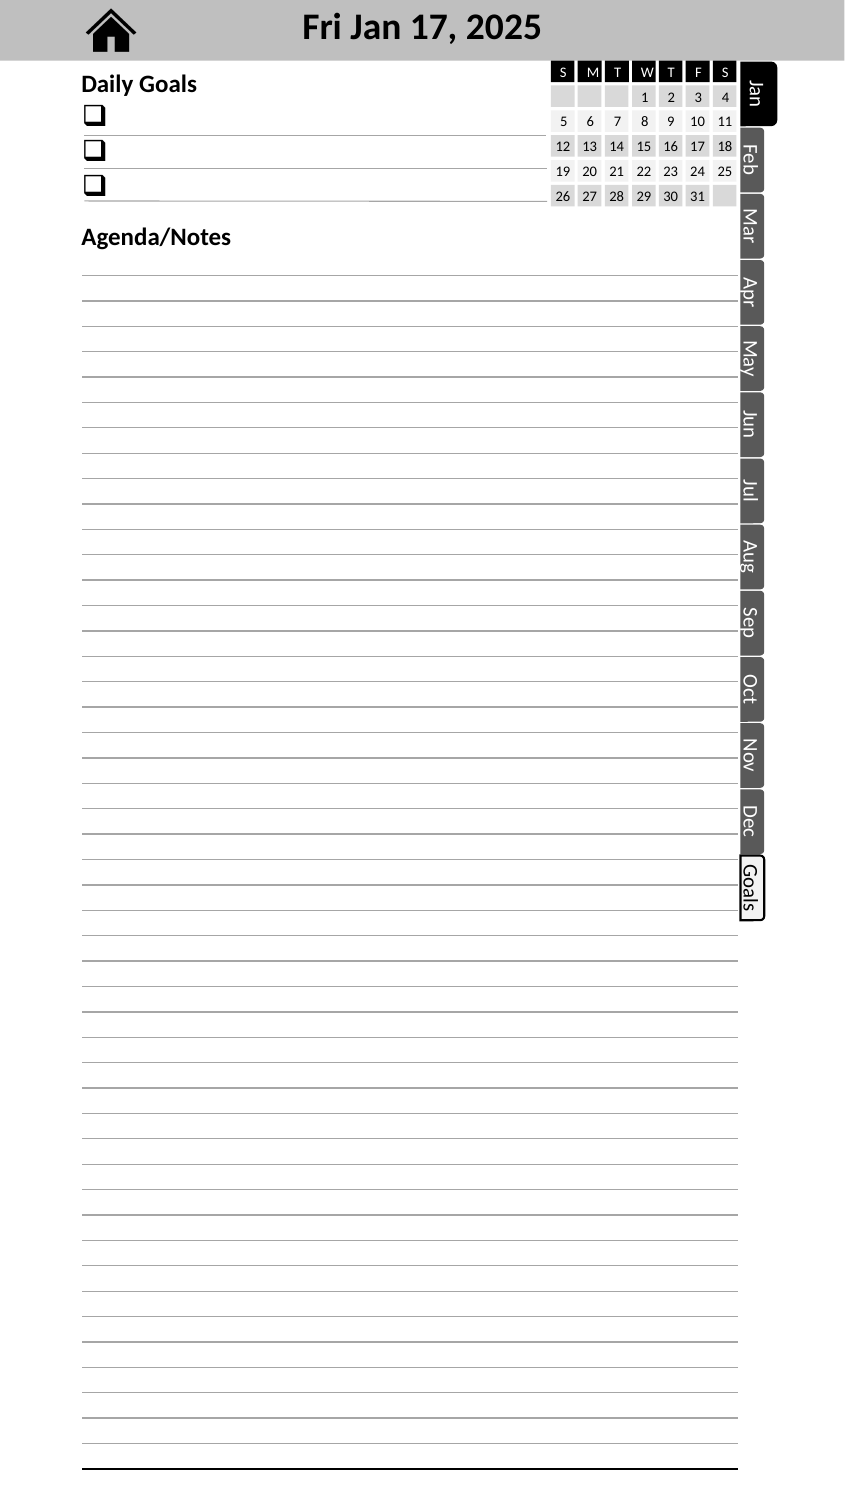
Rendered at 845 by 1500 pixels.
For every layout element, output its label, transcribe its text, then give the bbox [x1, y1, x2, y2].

picture [82, 1, 140, 59]
list Fri Jan 17, 2025 [190, 0, 655, 61]
